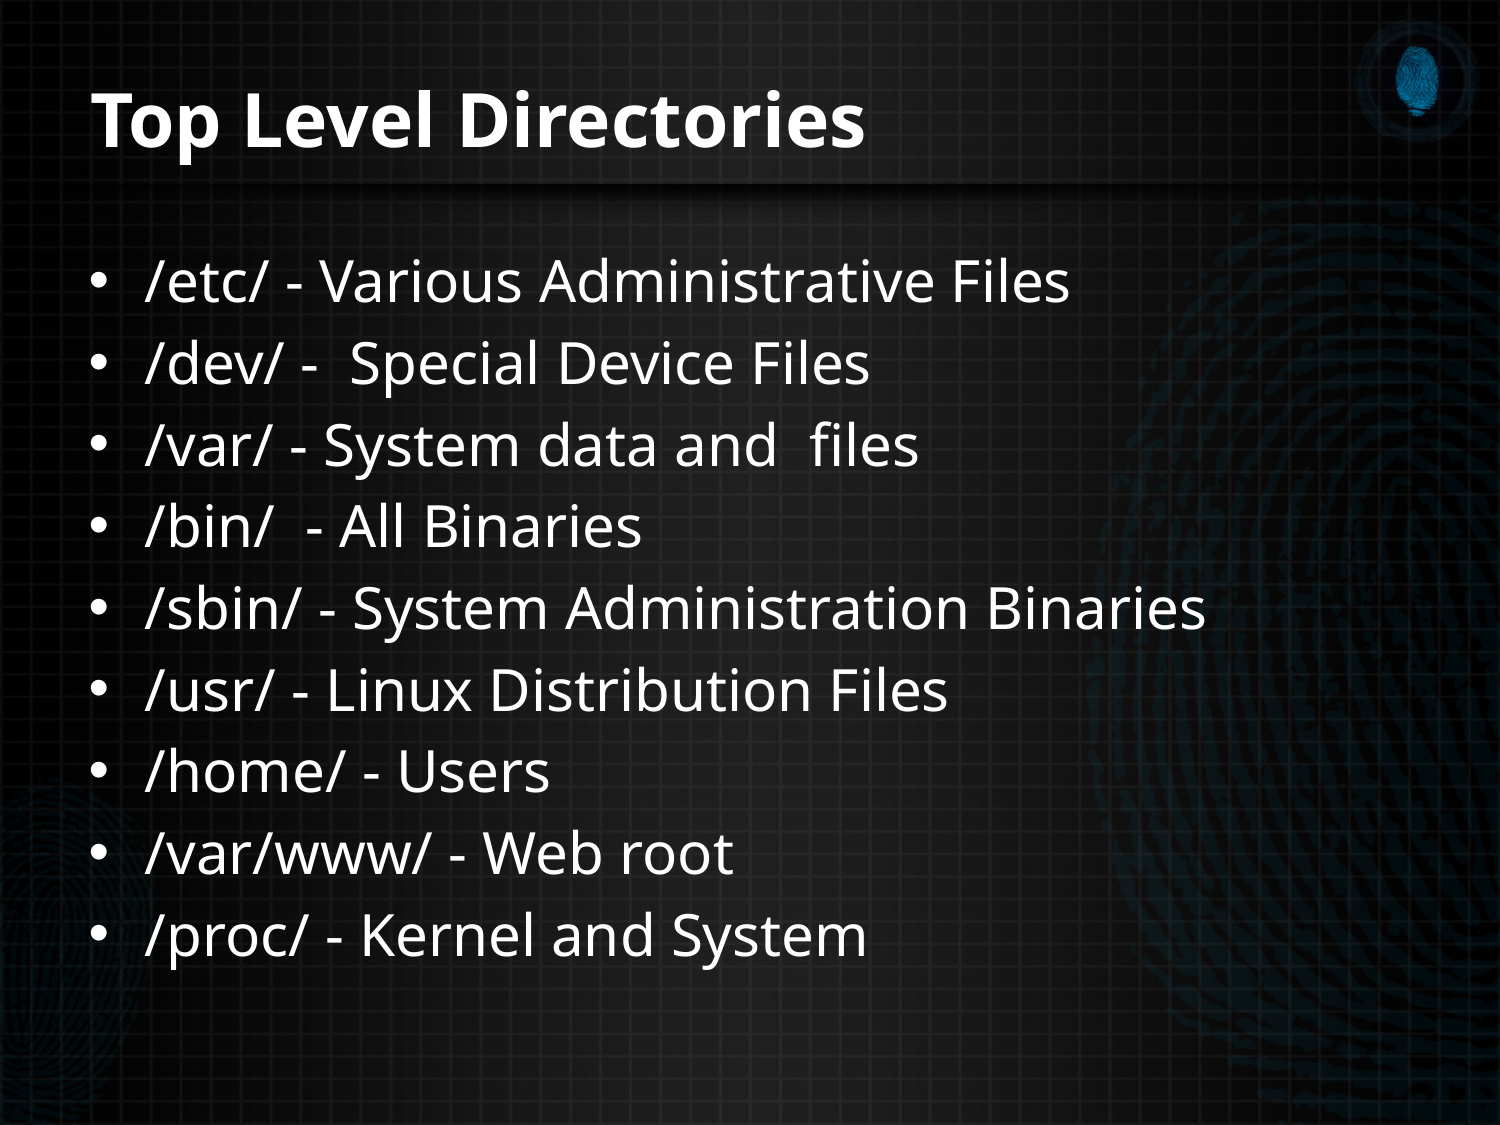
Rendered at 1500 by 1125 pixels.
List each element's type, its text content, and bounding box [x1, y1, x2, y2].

title Top Level Directories [75, 24, 1425, 212]
list /etc/ - Various Administrative Files /dev/ - Special Device Files /var/ - System data and files /bin/ - All Binaries /sbin/ - System Administration Binaries /usr/ - Linux Distribution Files /home/ - Users /var/www/ - Web root /proc/ - Kernel and System [73, 236, 1424, 1100]
picture [0, 0, 1500, 1125]
